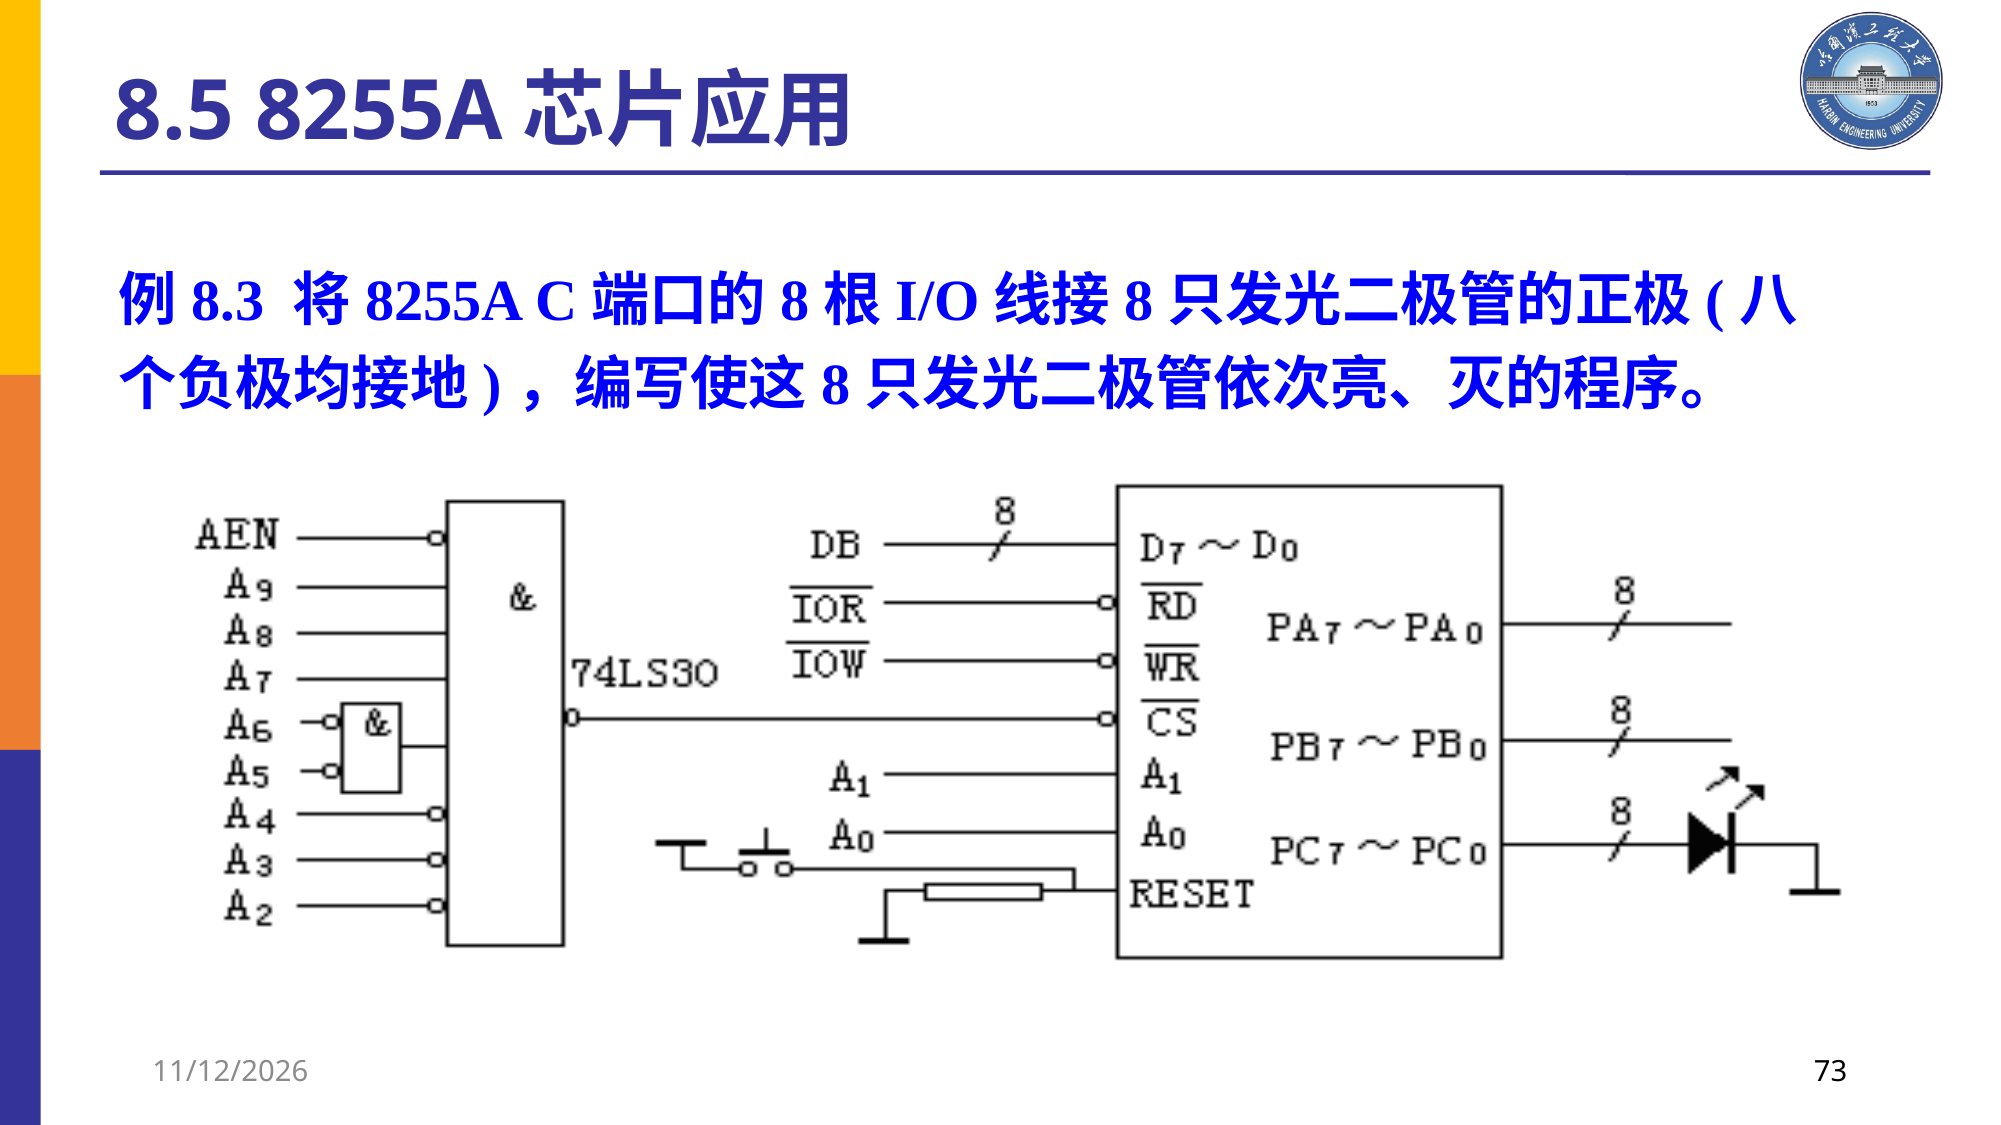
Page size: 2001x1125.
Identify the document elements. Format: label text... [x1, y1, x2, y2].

text_box 8.5 8255A芯片应用 [99, 19, 1379, 207]
slide_number 73 [1412, 1042, 1863, 1103]
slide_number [137, 1042, 588, 1103]
text_box 例8.3 将8255A C端口的8根I/O线接8只发光二极管的正极(八个负极均接地)，编写使这8只发光二极管依次亮、灭的程序。 [104, 241, 1869, 424]
picture [1538, 9, 1979, 165]
picture [175, 452, 1867, 988]
